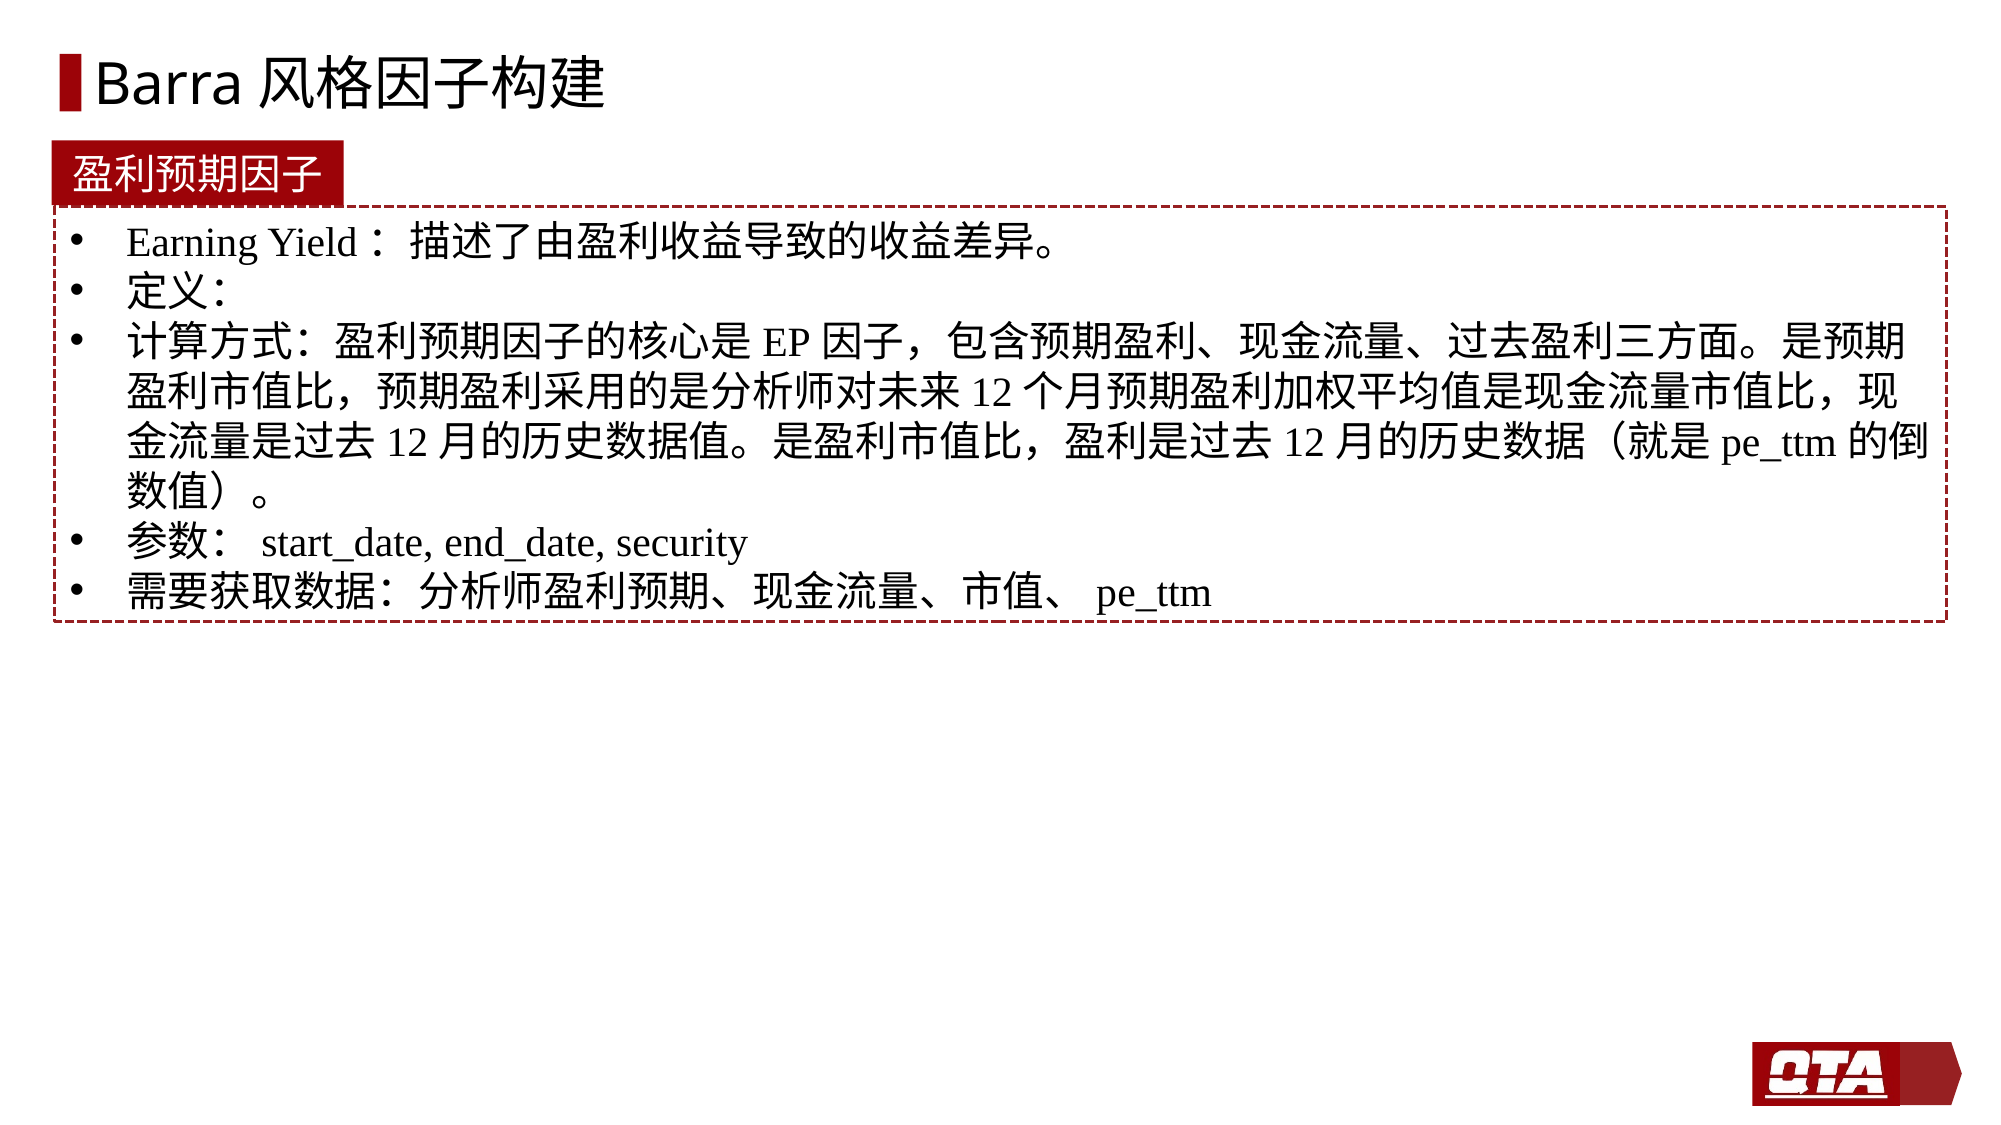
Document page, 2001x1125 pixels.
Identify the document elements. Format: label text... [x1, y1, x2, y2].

slide_number [1511, 1042, 1962, 1103]
title Barra风格因子构建 [78, 0, 1775, 174]
text_box 盈利预期因子 [51, 140, 344, 206]
